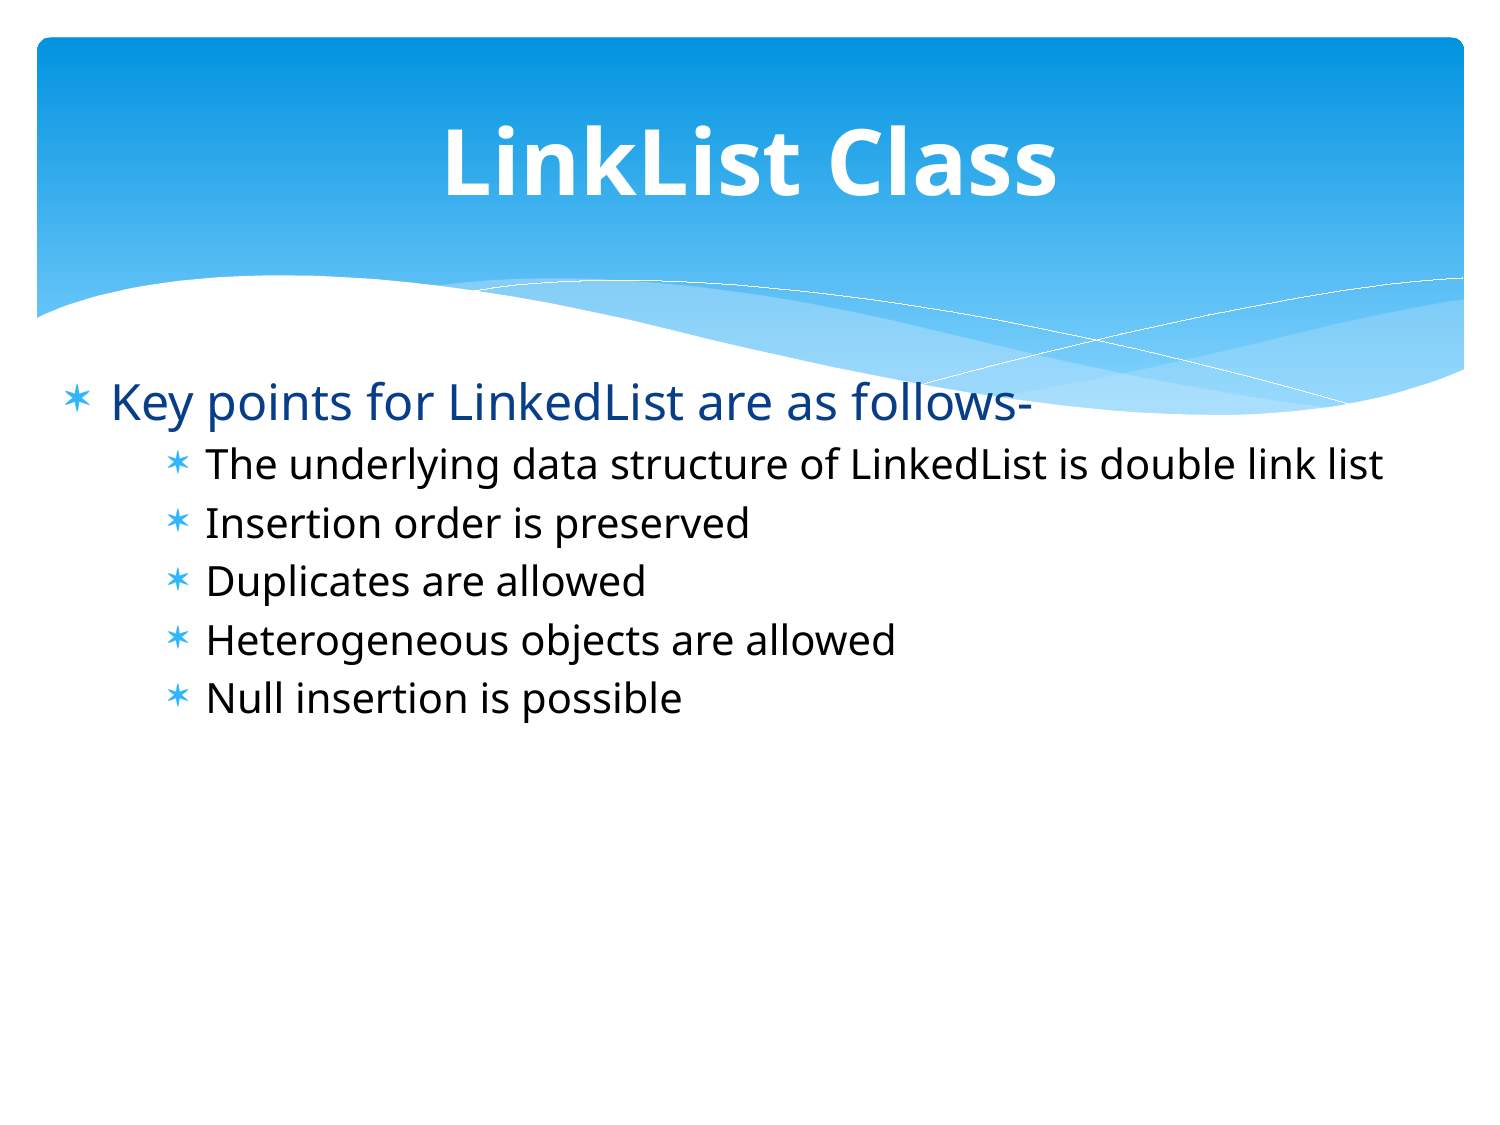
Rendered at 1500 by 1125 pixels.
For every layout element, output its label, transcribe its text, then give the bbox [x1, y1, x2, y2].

title LinkList Class [75, 55, 1425, 261]
list Key points for LinkedList are as follows- The underlying data structure of LinkedList is double link list Insertion order is preserved Duplicates are allowed Heterogeneous objects are allowed Null insertion is possible [50, 362, 1450, 800]
